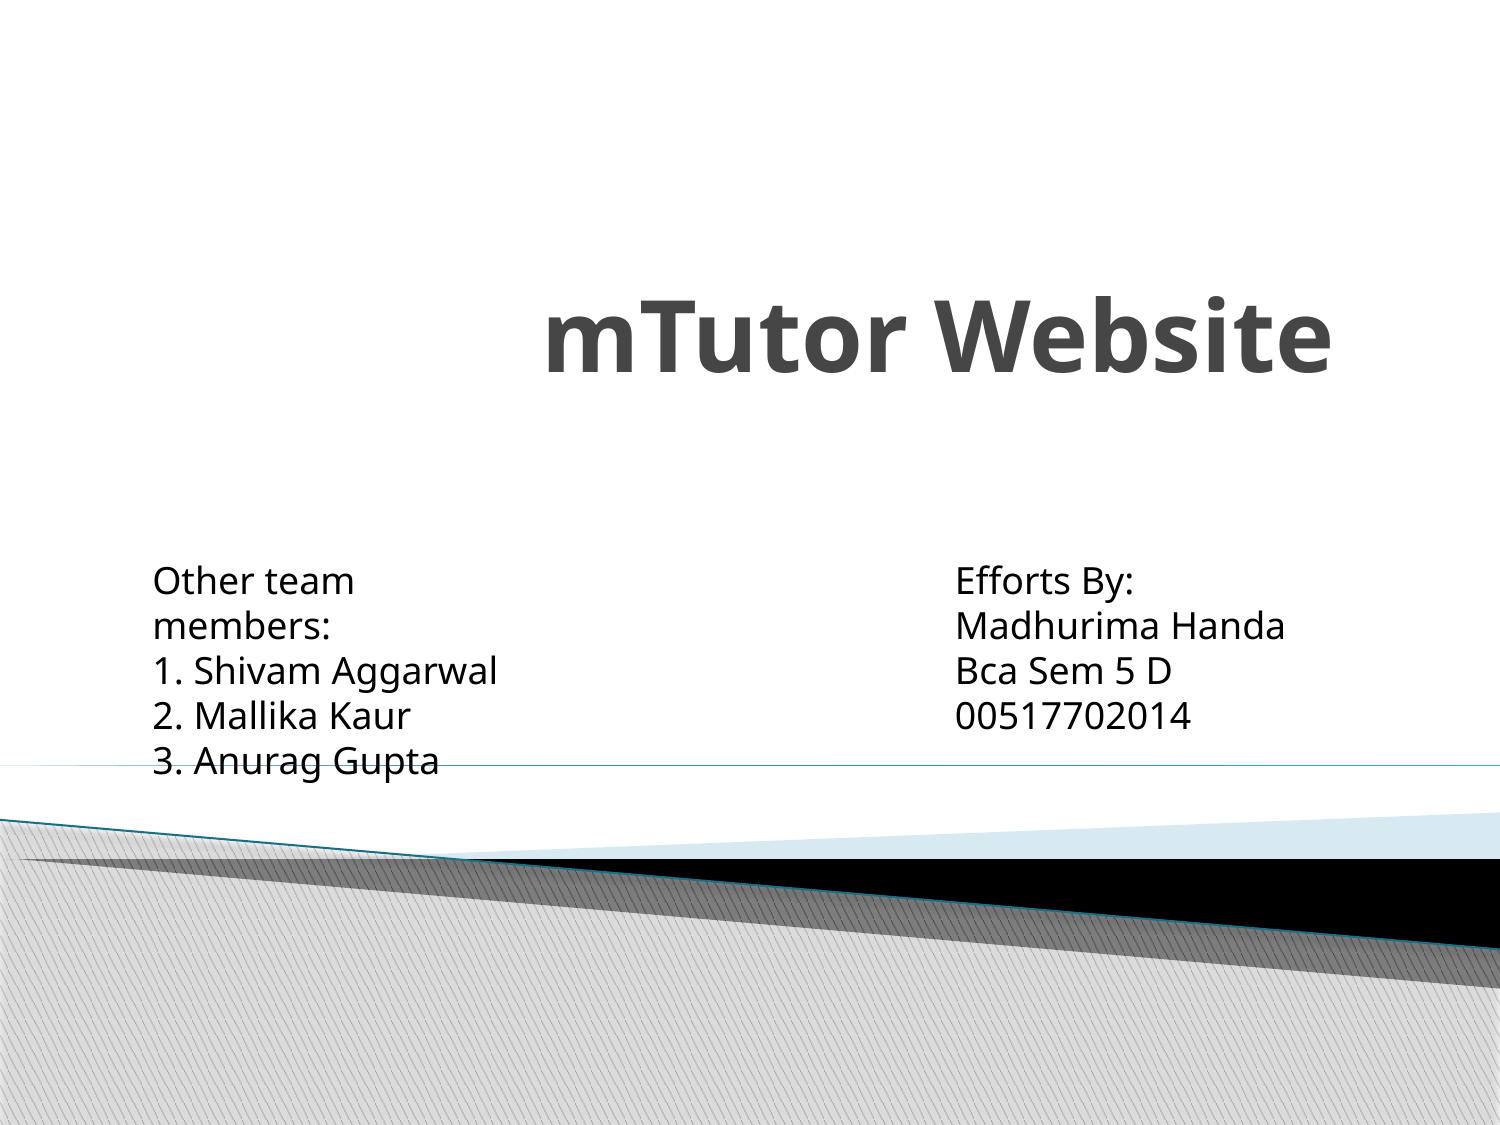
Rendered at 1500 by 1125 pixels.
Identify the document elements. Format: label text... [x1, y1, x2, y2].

text_box Other team members: 1. Shivam Aggarwal 2. Mallika Kaur 3. Anurag Gupta [137, 549, 550, 790]
title mTutor Website [75, 99, 1350, 401]
picture [5, 859, 1500, 989]
text_box Efforts By: Madhurima Handa Bca Sem 5 D 00517702014 [940, 549, 1302, 790]
